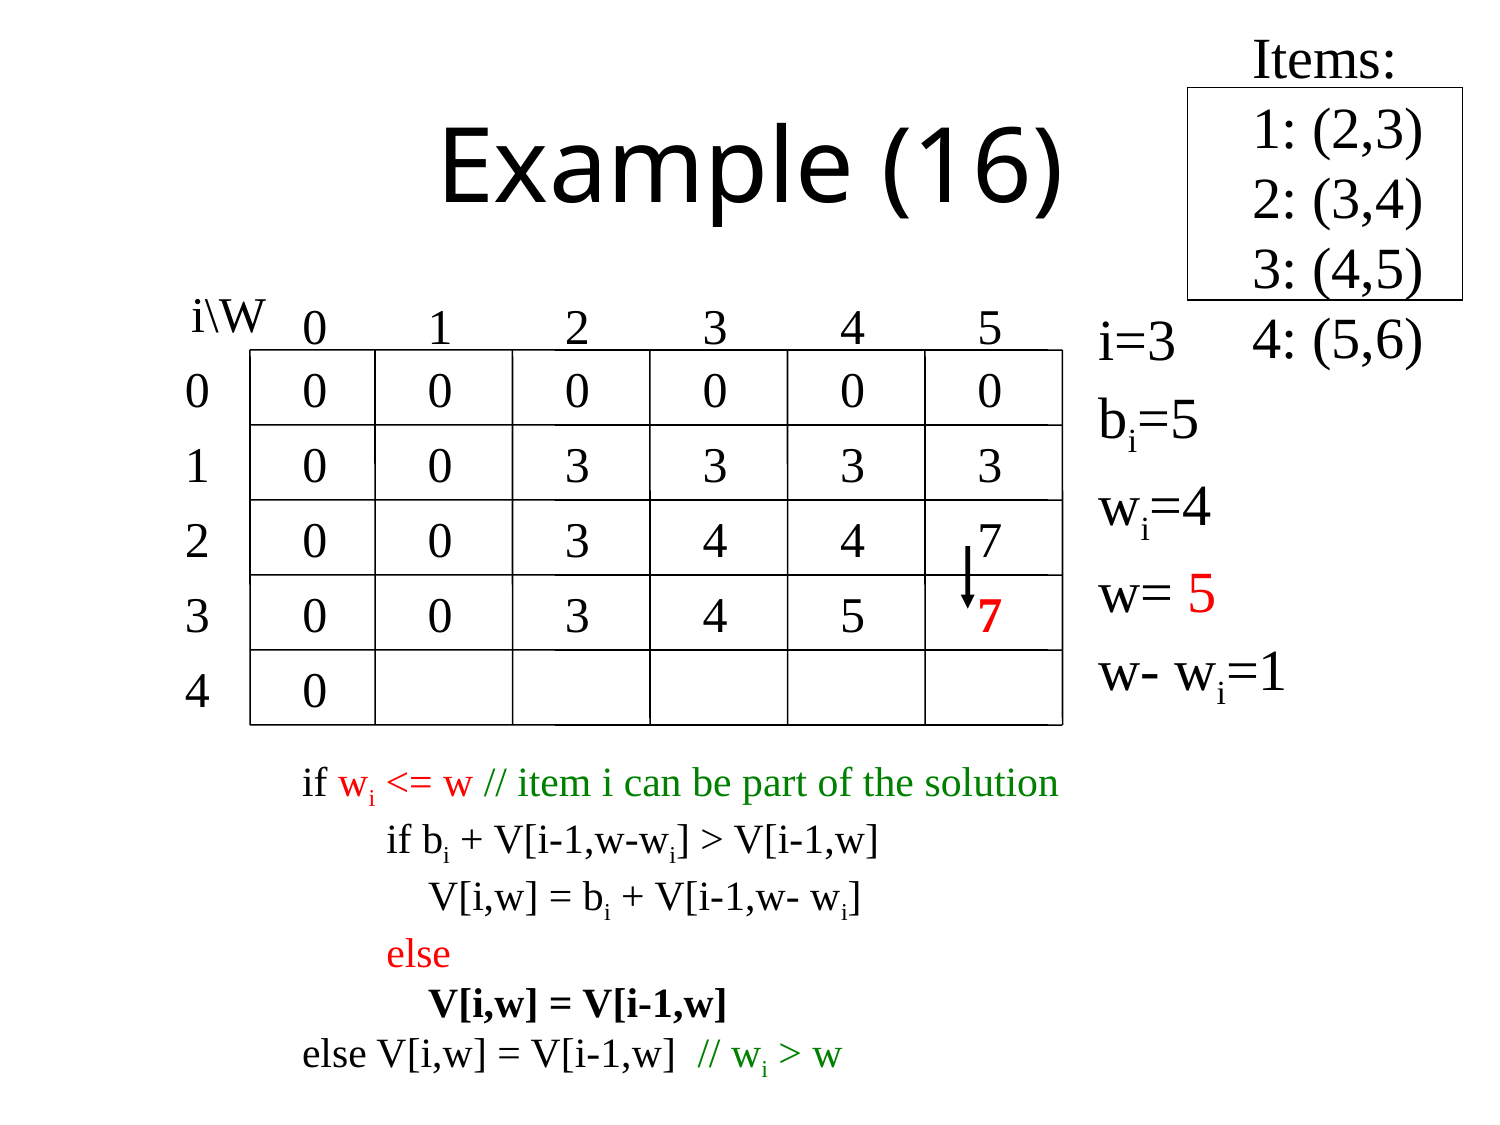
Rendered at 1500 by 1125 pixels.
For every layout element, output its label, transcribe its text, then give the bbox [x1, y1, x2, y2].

text_box Items: 1: (2,3) 2: (3,4) 3: (4,5) 4: (5,6) [1237, 12, 1454, 87]
text_box if wi <= w // item i can be part of the solution if bi + V[i-1,w-wi] > V[i-1,w] V[i,w] = bi + V[i-1,w- wi] else V[i,w] = V[i-1,w] else V[i,w] = V[i-1,w] // wi > w [287, 747, 1425, 1090]
text_box Items: 1: (2,3) 2: (3,4) 3: (4,5) 4: (5,6) [1325, 300, 1454, 378]
text_box i=3 bi=5 wi=4 w= 5 w- wi=1 [1083, 287, 1325, 719]
text_box [1187, 87, 1463, 300]
title Example (16) [103, 59, 1397, 278]
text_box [169, 274, 1063, 725]
